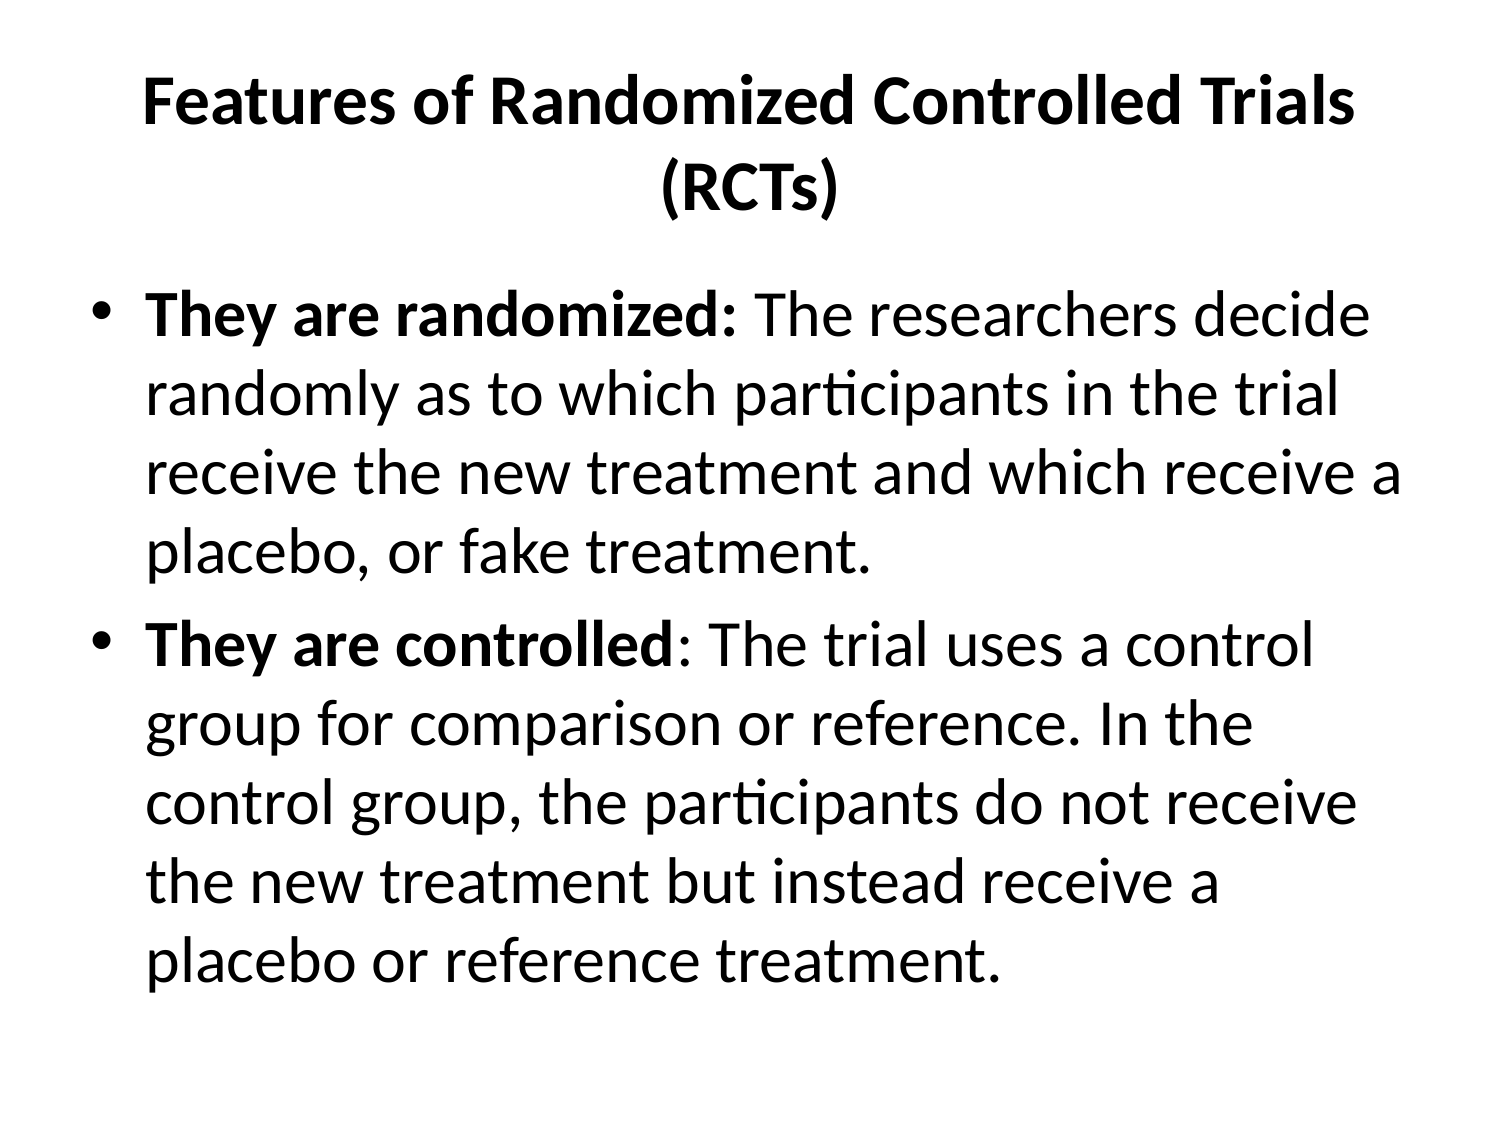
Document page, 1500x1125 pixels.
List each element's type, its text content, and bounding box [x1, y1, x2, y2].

title Features of Randomized Controlled Trials (RCTs) [75, 45, 1425, 233]
list They are randomized: The researchers decide randomly as to which participants in the trial receive the new treatment and which receive a placebo, or fake treatment. They are controlled: The trial uses a control group for comparison or reference. In the control group, the participants do not receive the new treatment but instead receive a placebo or reference treatment. [75, 262, 1425, 1005]
